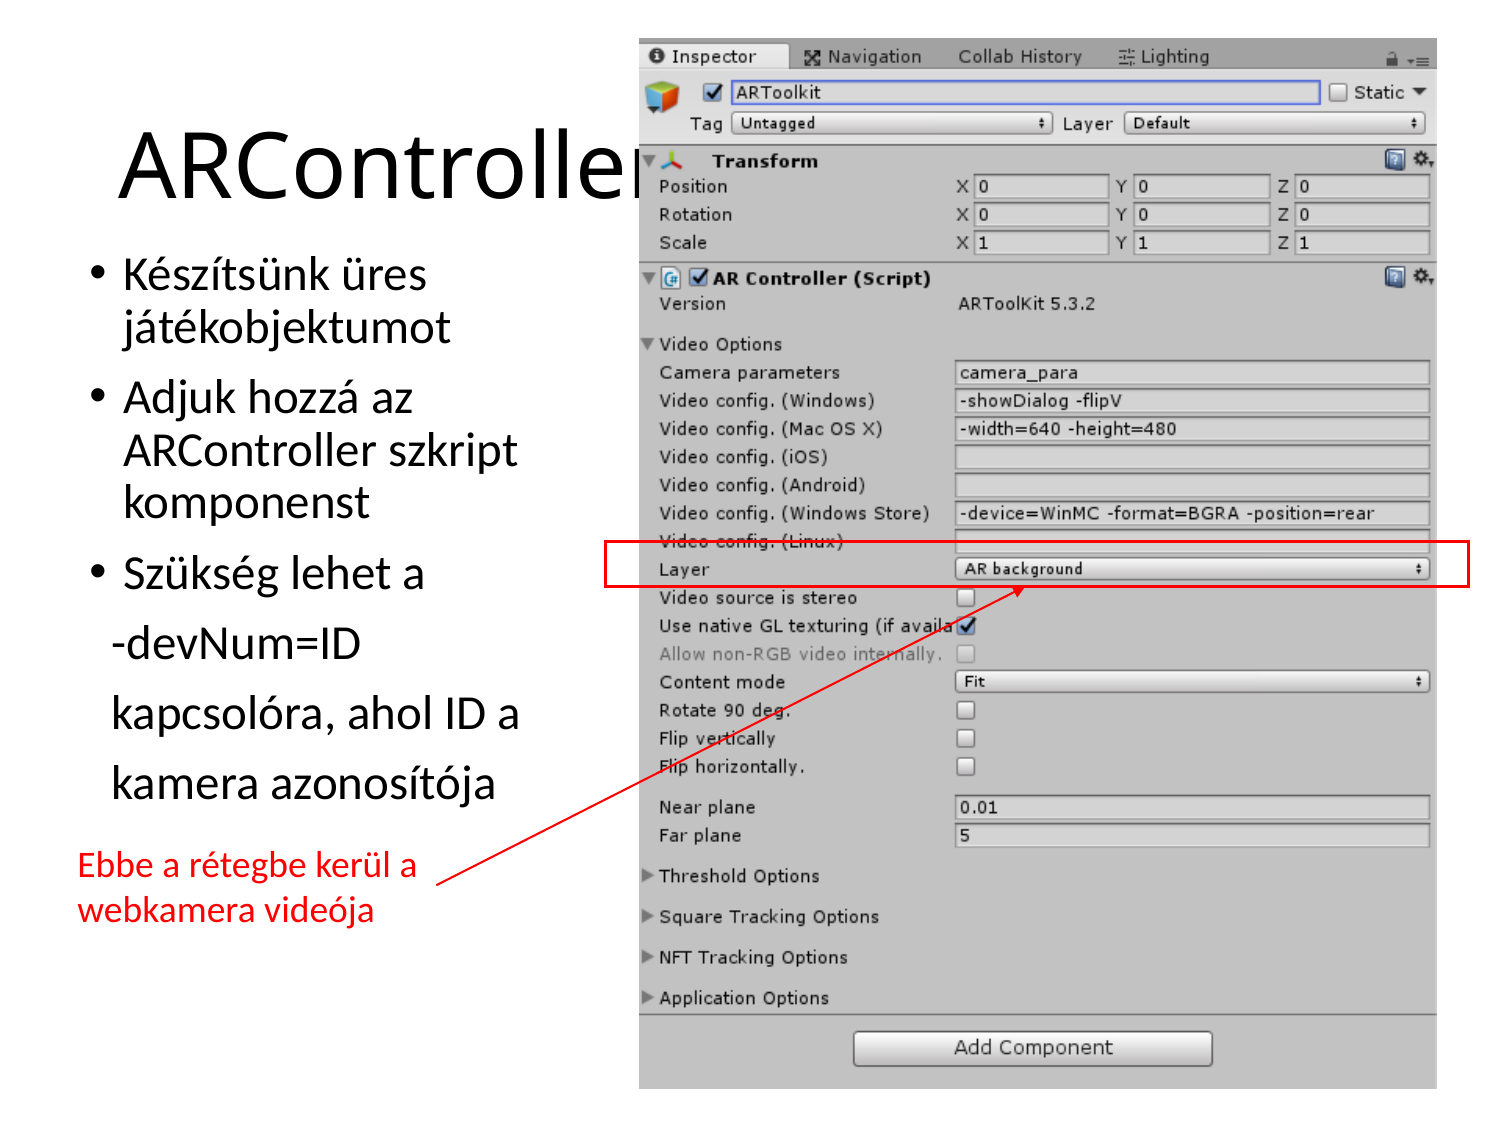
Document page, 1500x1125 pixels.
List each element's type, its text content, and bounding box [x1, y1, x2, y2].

text_box Ebbe a rétegbe kerül a webkamera videója [62, 832, 437, 938]
list Készítsünk üres játékobjektumot Adjuk hozzá az ARController szkript komponenst Szükség lehet a -devNum=ID kapcsolóra, ahol ID a kamera azonosítója [74, 240, 600, 820]
picture [639, 38, 1437, 1089]
text_box [1437, 540, 1470, 587]
text_box [604, 540, 639, 586]
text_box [436, 586, 1026, 886]
title ARController [103, 59, 639, 278]
